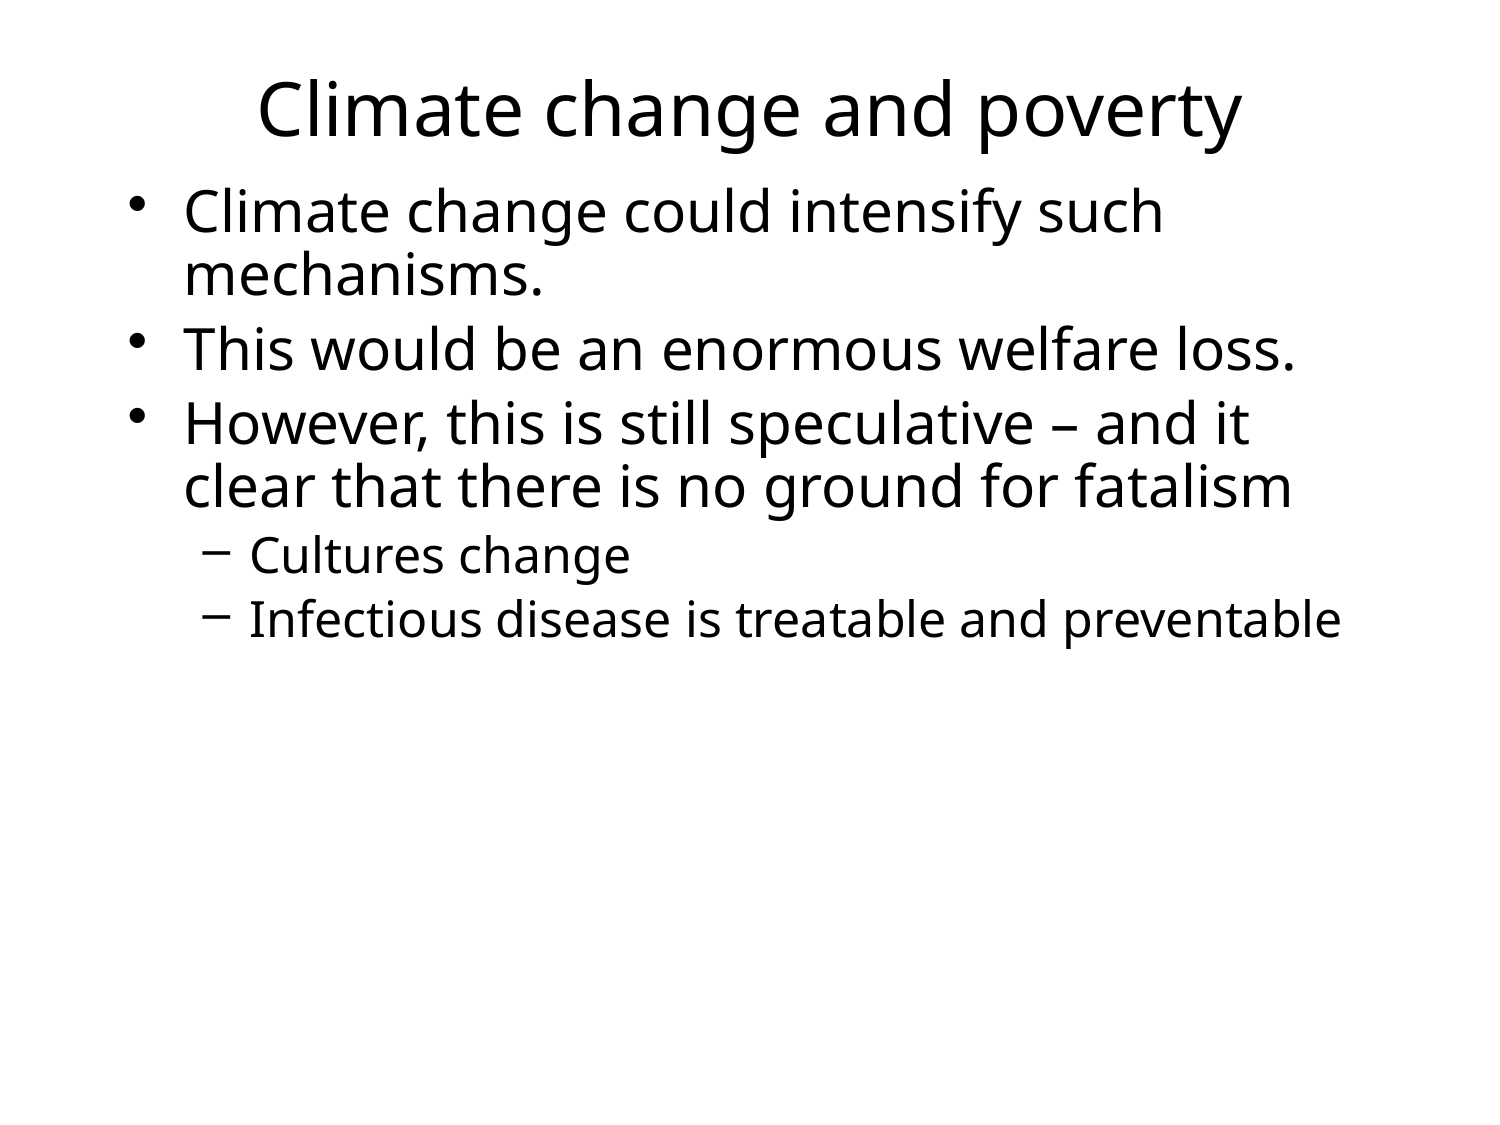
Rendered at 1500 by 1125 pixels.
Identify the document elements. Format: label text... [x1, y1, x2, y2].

title Climate change and poverty [112, 12, 1388, 174]
list Climate change could intensify such mechanisms. This would be an enormous welfare loss. However, this is still speculative – and it clear that there is no ground for fatalism Cultures change Infectious disease is treatable and preventable [112, 174, 1388, 1063]
